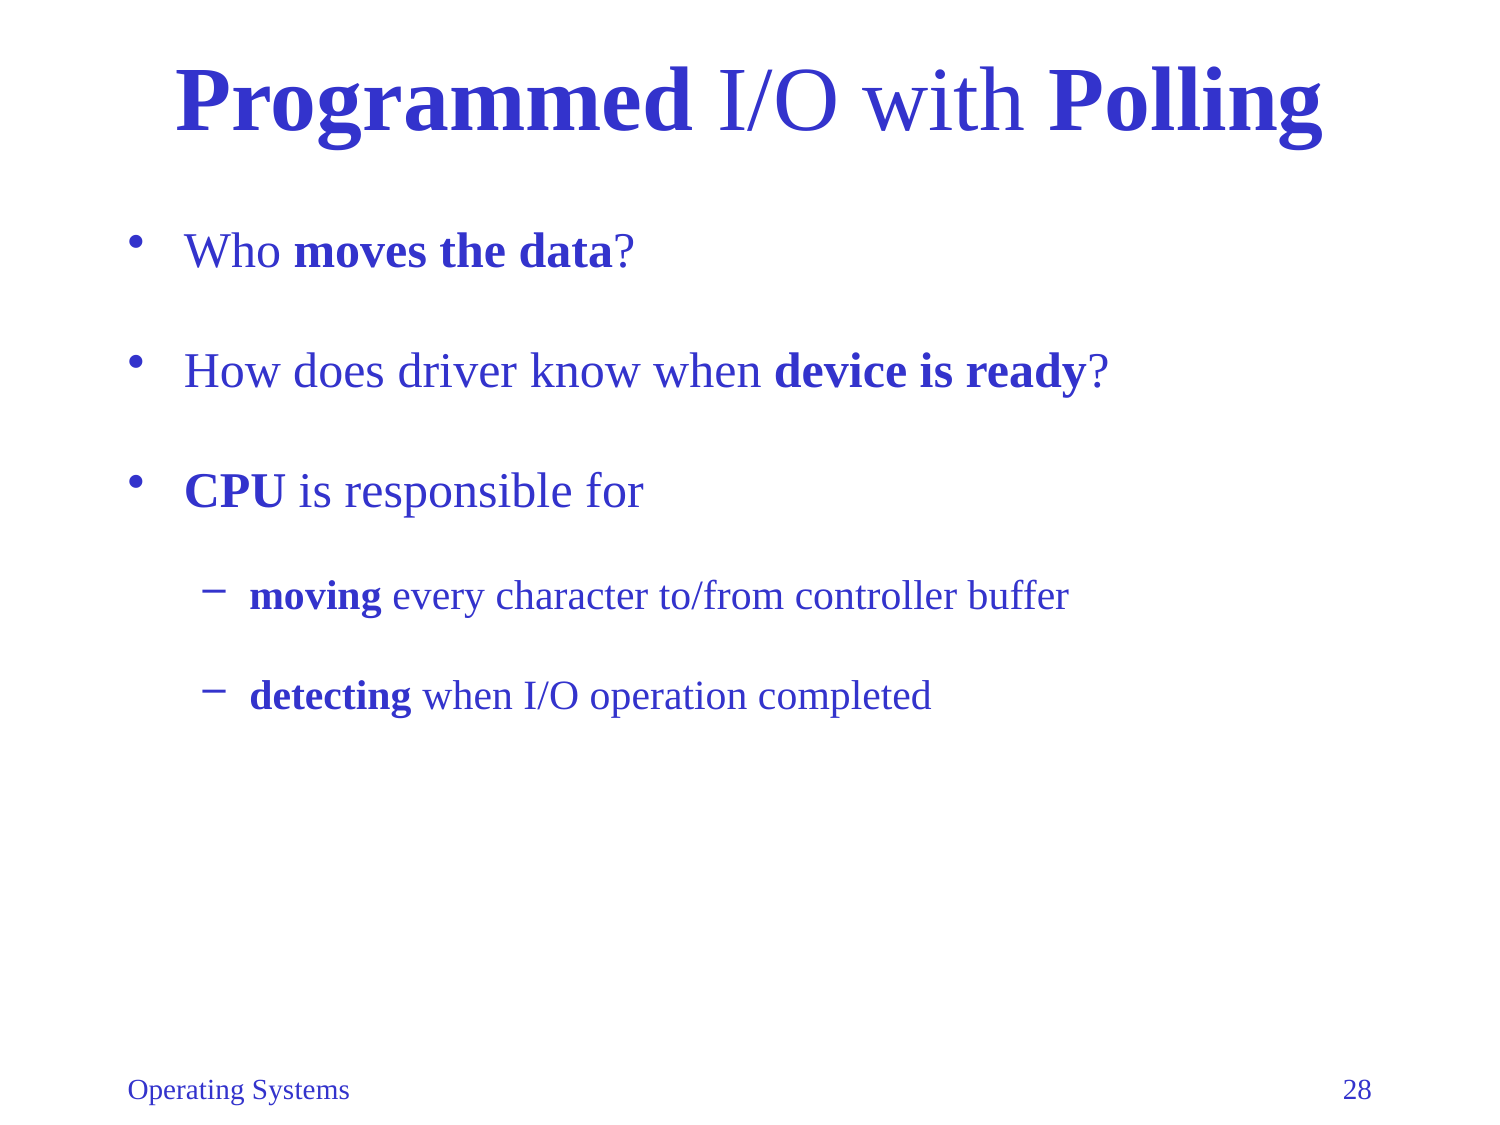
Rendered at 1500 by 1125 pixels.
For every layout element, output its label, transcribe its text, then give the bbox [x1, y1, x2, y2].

title Programmed I/O with Polling [112, 50, 1388, 138]
slide_number Operating Systems [112, 1062, 426, 1125]
slide_number 28 [1074, 1062, 1388, 1125]
list Who moves the data? How does driver know when device is ready? CPU is responsible for moving every character to/from controller buffer detecting when I/O operation completed [112, 149, 1450, 463]
